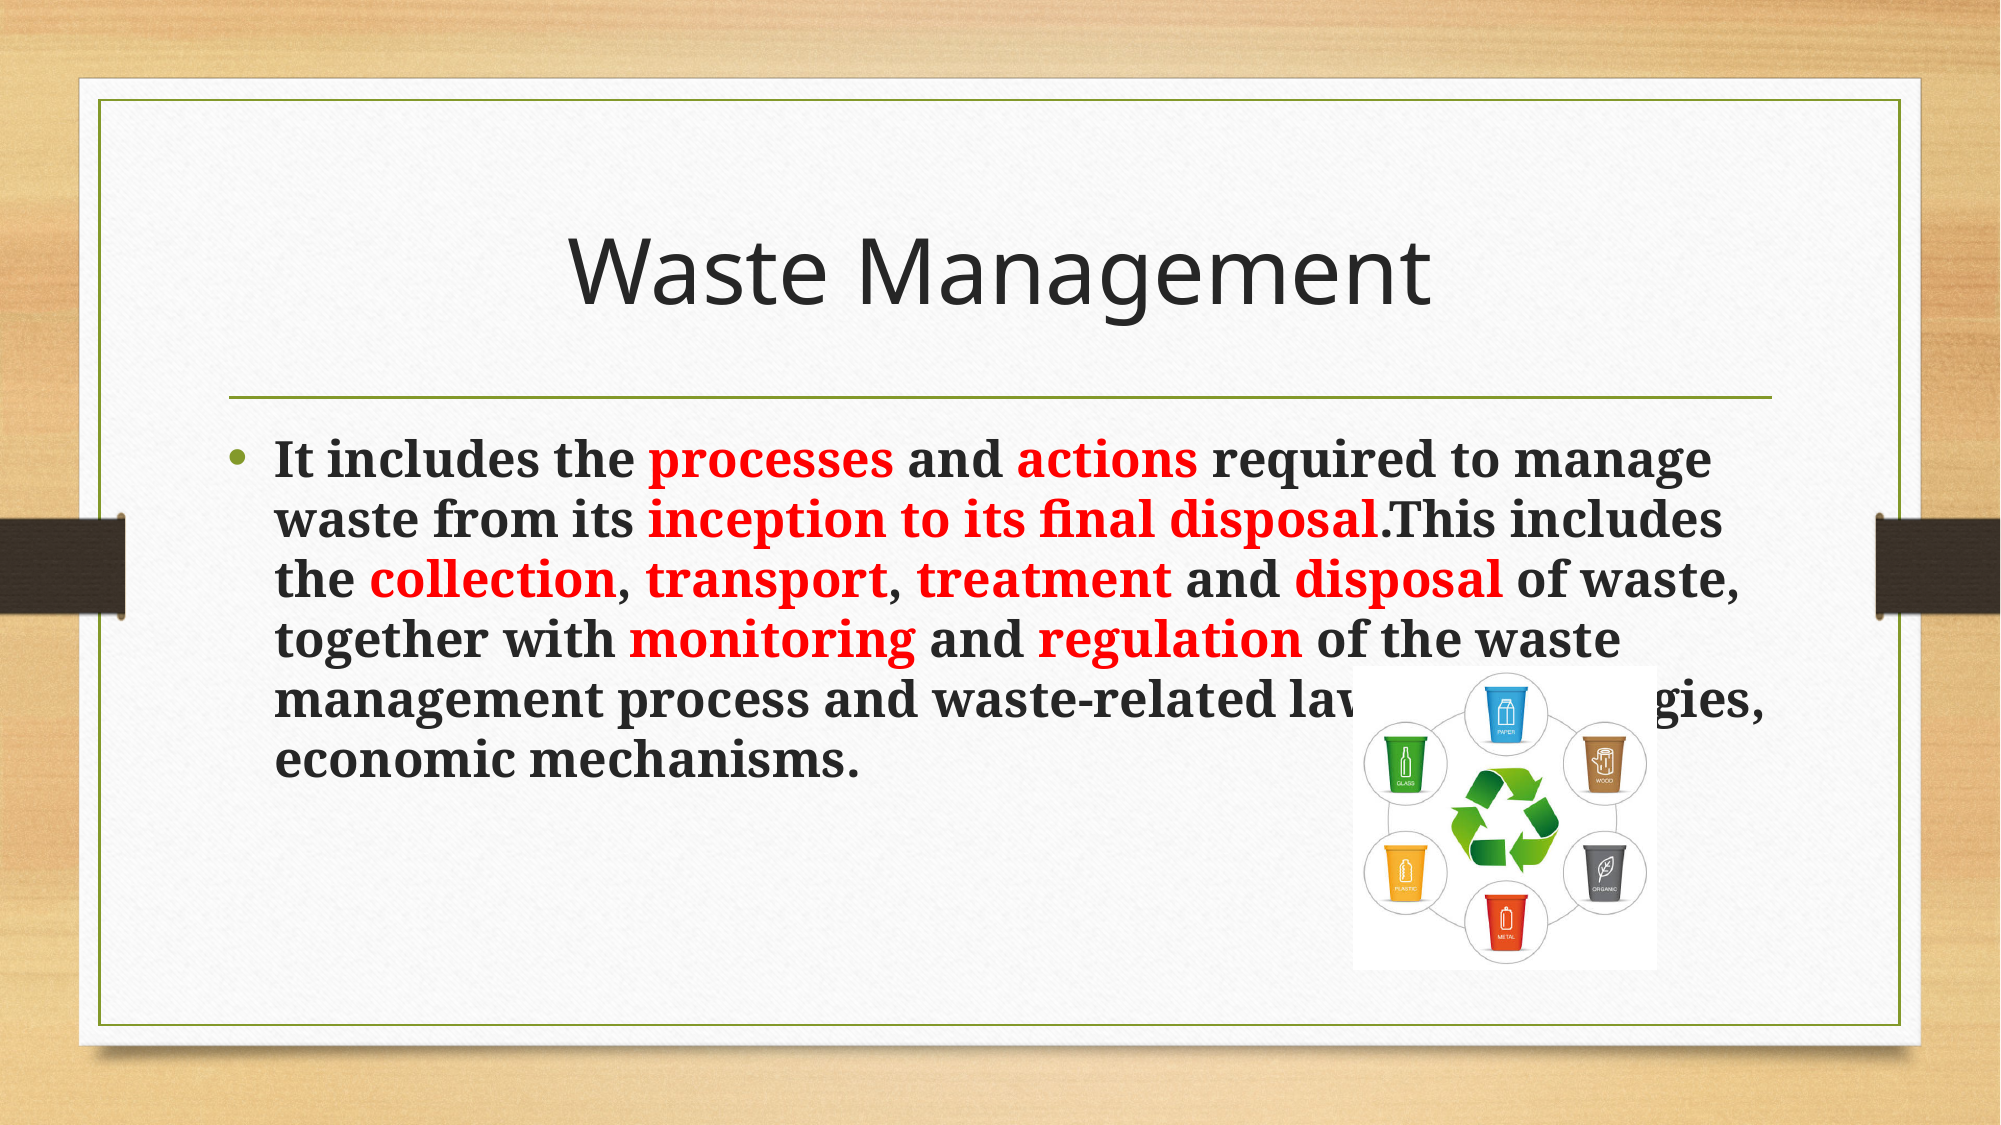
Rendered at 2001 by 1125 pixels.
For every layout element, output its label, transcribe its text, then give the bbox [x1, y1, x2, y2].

picture [0, 0, 2001, 1125]
title Waste Management [212, 161, 1788, 375]
list It includes the processes and actions required to manage waste from its inception to its final disposal.This includes the collection, transport, treatment and disposal of waste, together with monitoring and regulation of the waste management process and waste-related laws, technologies, economic mechanisms. [212, 419, 1788, 964]
